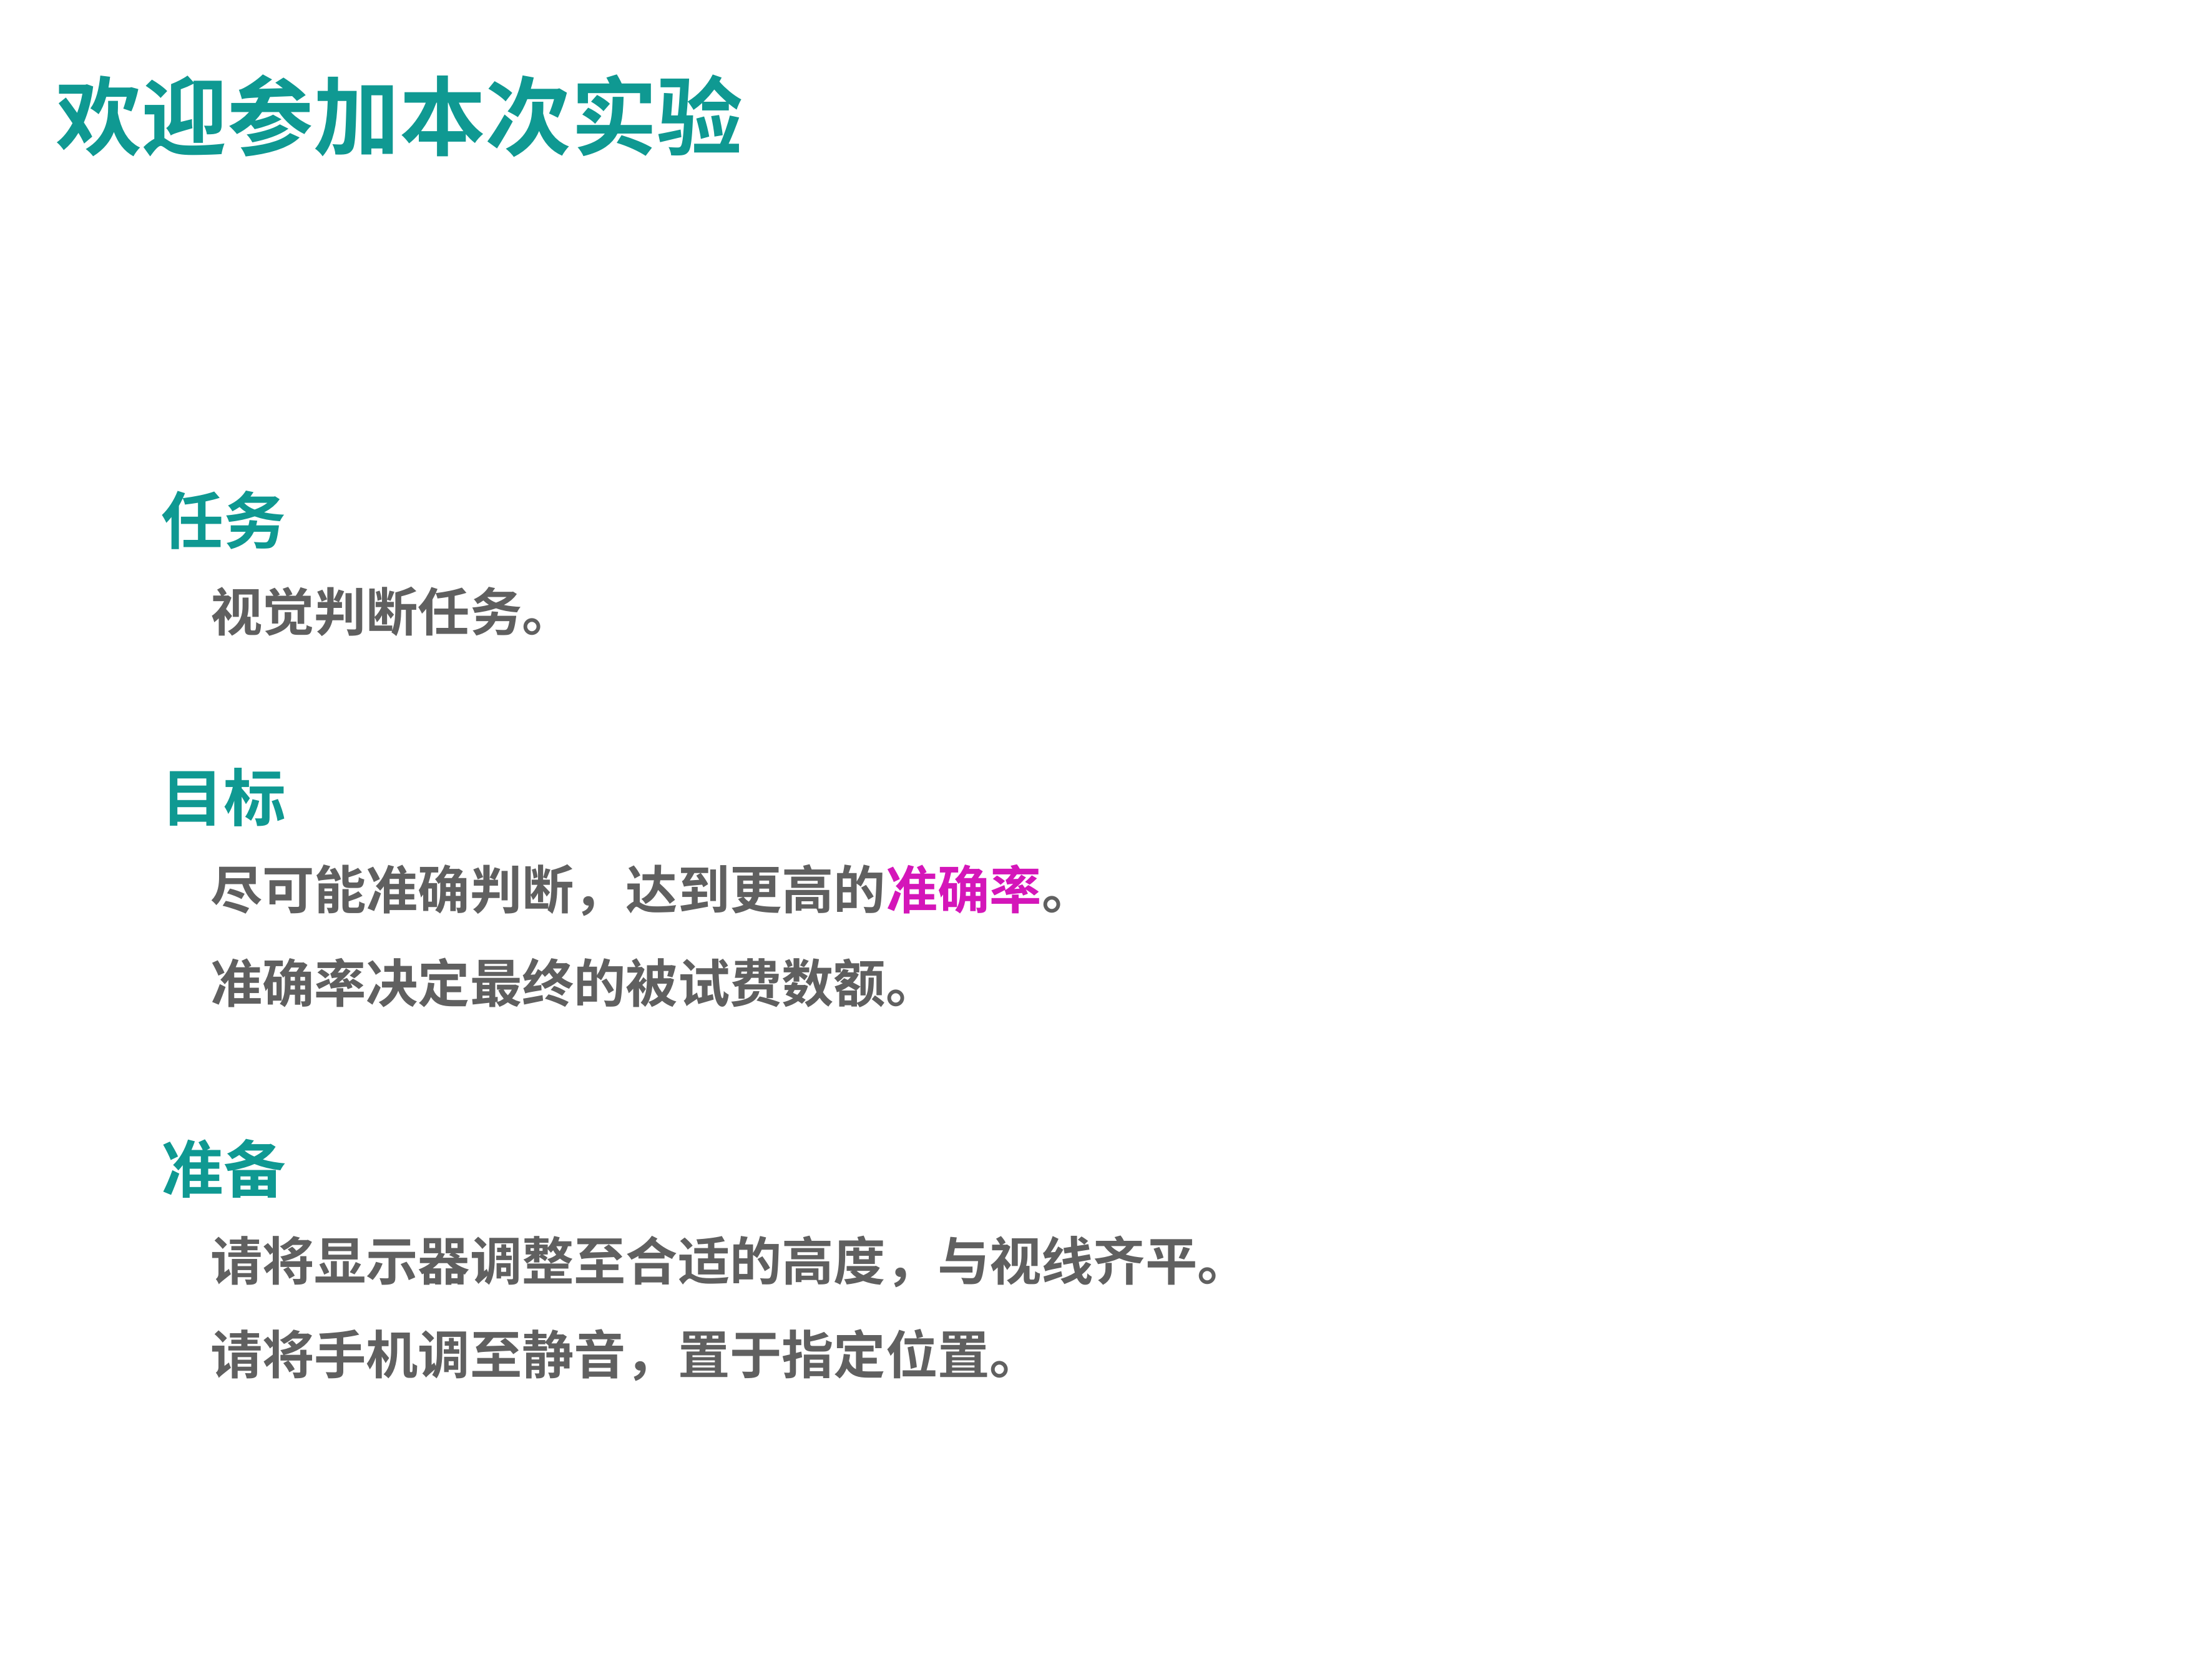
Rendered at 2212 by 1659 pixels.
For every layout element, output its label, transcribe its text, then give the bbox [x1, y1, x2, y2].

title 欢迎参加本次实验 [46, 0, 1484, 243]
list 任务 视觉判断任务。 目标 尽可能准确判断，达到更高的准确率。 准确率决定最终的被试费数额。 准备 请将显示器调整至合适的高度，与视线齐平。 请将手机调至静音，置于指定位置。 [152, 242, 2060, 1538]
